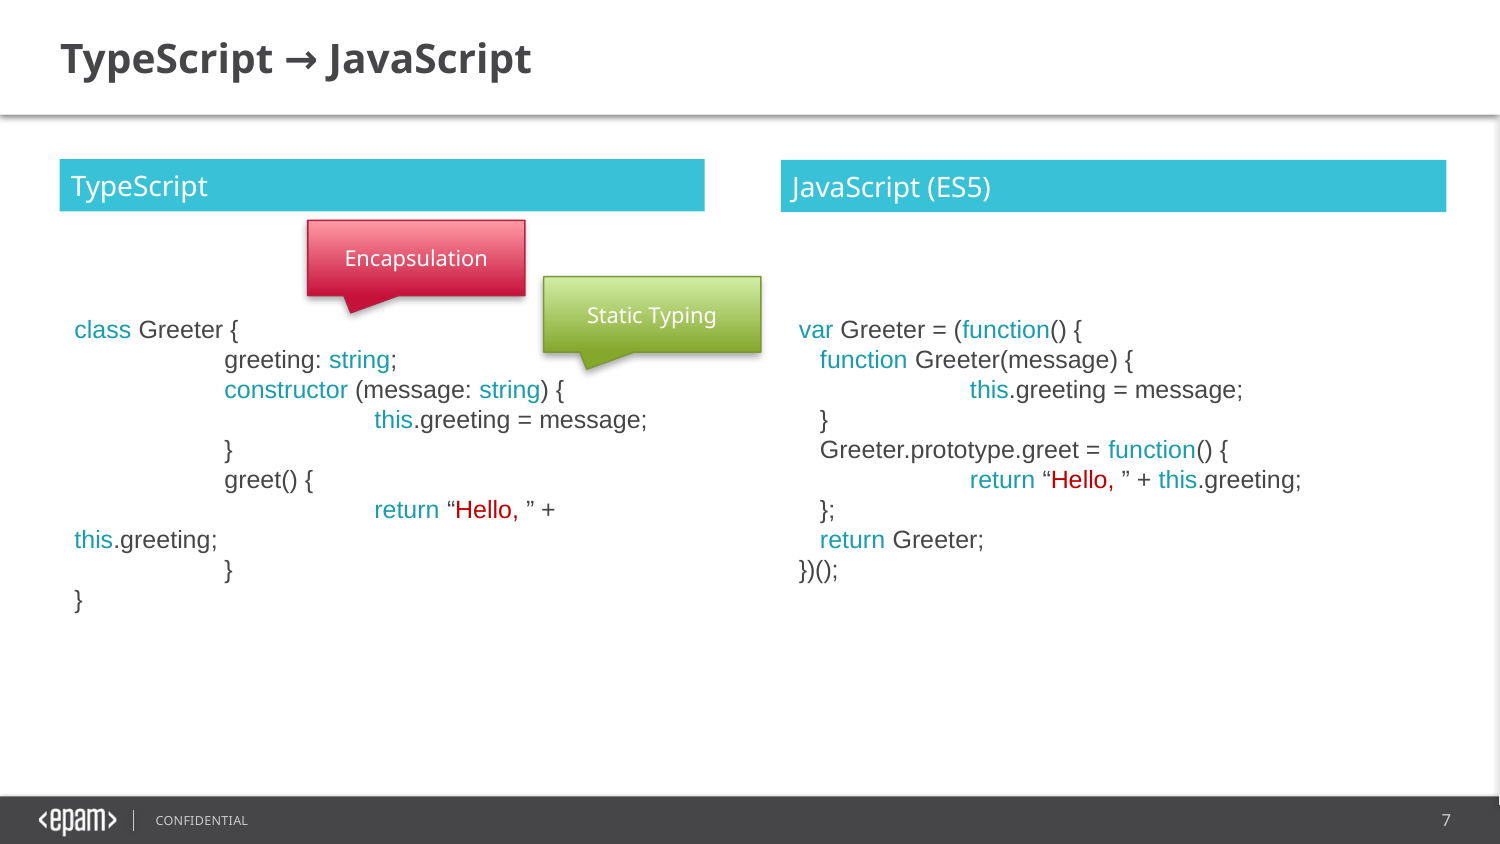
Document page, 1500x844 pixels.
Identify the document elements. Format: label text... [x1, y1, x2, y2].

text_box Static Typing [542, 275, 762, 370]
picture [38, 808, 117, 837]
list var Greeter = (function() { function Greeter(message) { this.greeting = message; } Greeter.prototype.greet = function() { return “Hello, ” + this.greeting; }; return Greeter; })(); [783, 216, 1447, 667]
text_box Encapsulation [306, 219, 526, 314]
list TypeScript → JavaScript [0, 0, 1500, 115]
list class Greeter { greeting: string; constructor (message: string) { this.greeting = message; } greet() { return “Hello, ” + this.greeting; } } [59, 216, 705, 667]
list TypeScript [59, 159, 705, 212]
list JavaScript (ES5) [780, 159, 1447, 213]
